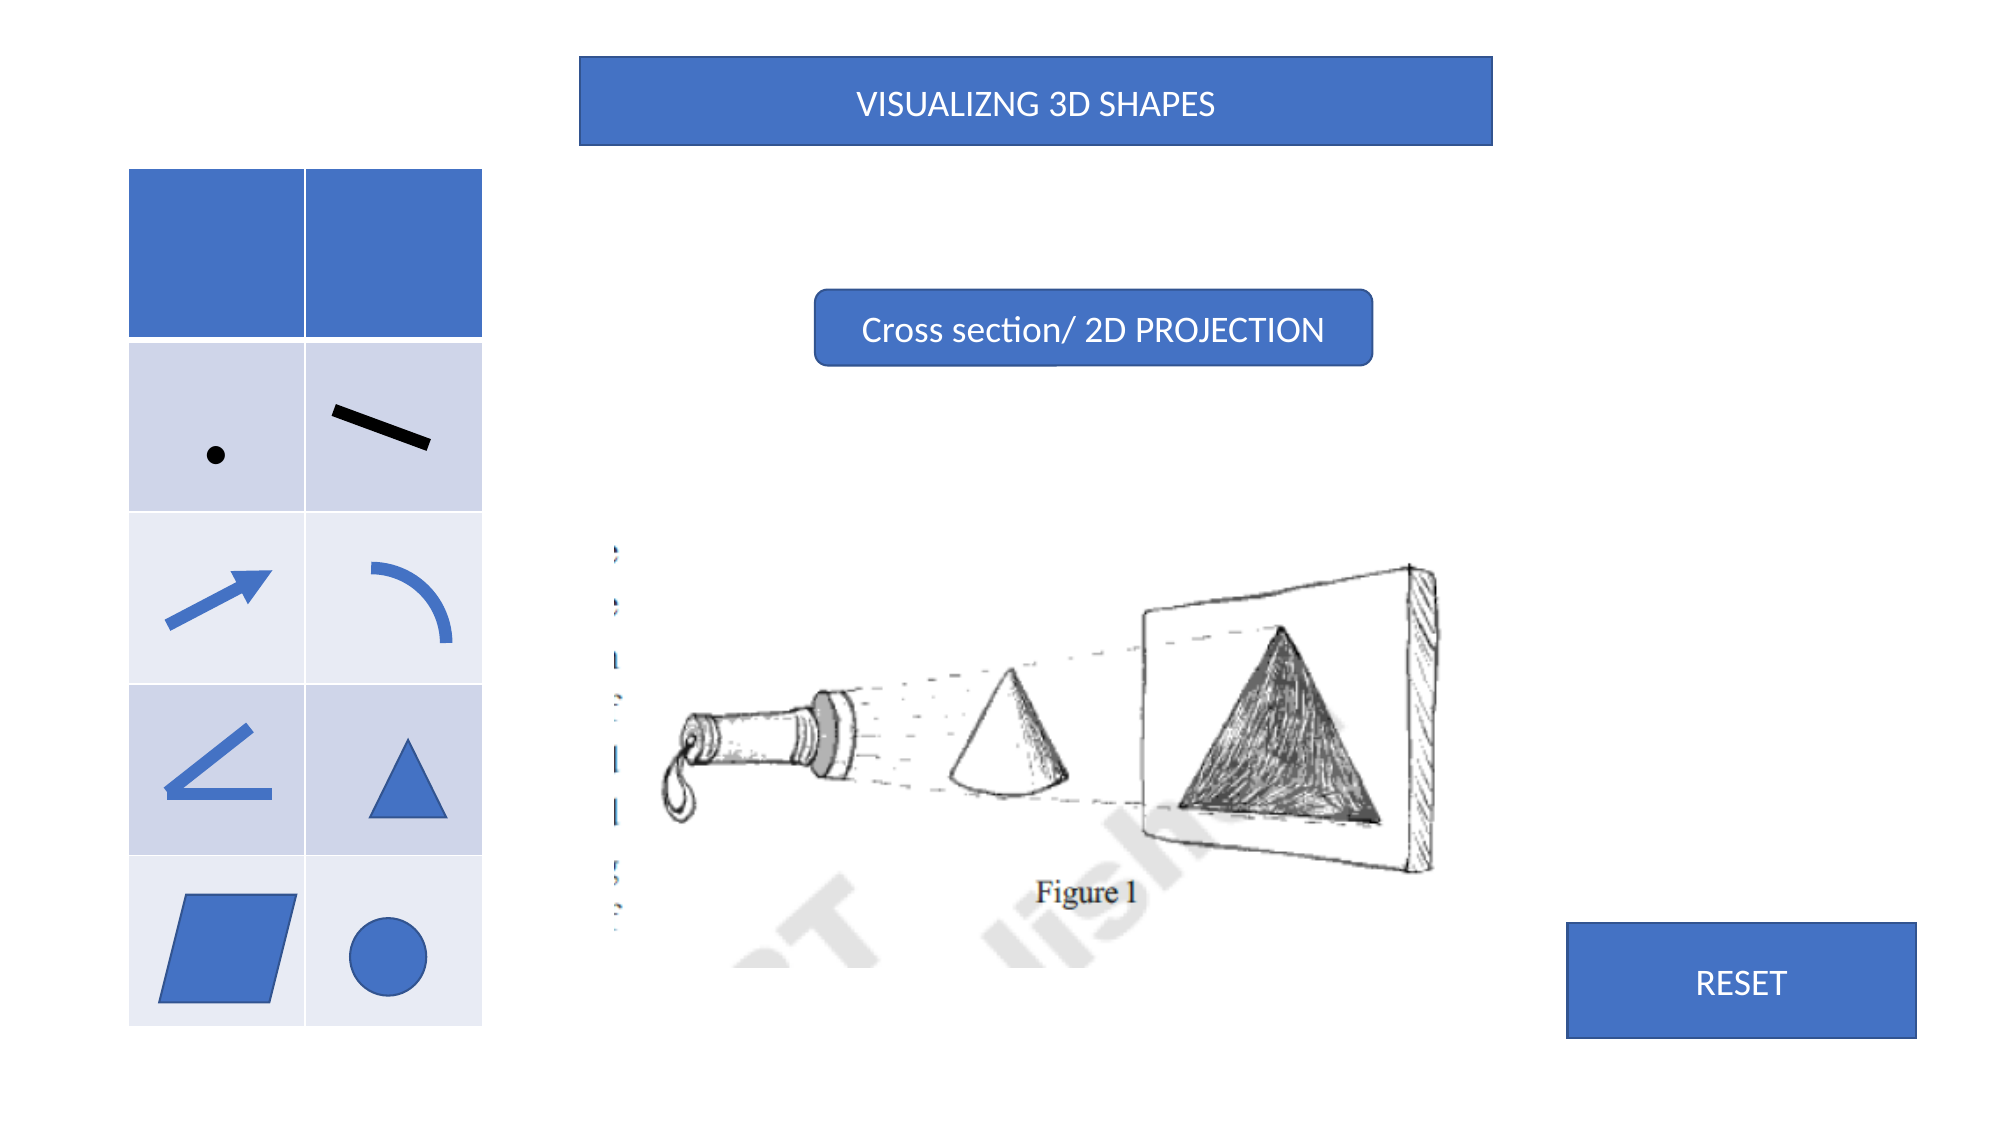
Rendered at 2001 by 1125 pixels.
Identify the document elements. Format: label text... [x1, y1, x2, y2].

text_box [348, 917, 428, 997]
text_box VISUALIZNG 3D SHAPES [579, 56, 1493, 146]
table_cell [306, 513, 482, 683]
text_box RESET [1566, 922, 1917, 1039]
text_box [368, 737, 448, 819]
table_cell [129, 856, 304, 1026]
picture [614, 423, 1493, 968]
text_box [157, 893, 298, 1004]
table_cell [129, 685, 304, 855]
table_header [306, 169, 482, 337]
table_cell . [129, 343, 304, 511]
table_cell [306, 343, 482, 511]
table_cell [306, 685, 482, 855]
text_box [167, 727, 250, 793]
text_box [333, 409, 429, 446]
table_cell [306, 856, 482, 1026]
text_box Cross section/ 2D PROJECTION [813, 288, 1374, 367]
table_cell [129, 513, 304, 683]
table_header [129, 169, 304, 337]
text_box [371, 567, 447, 644]
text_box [167, 570, 273, 626]
